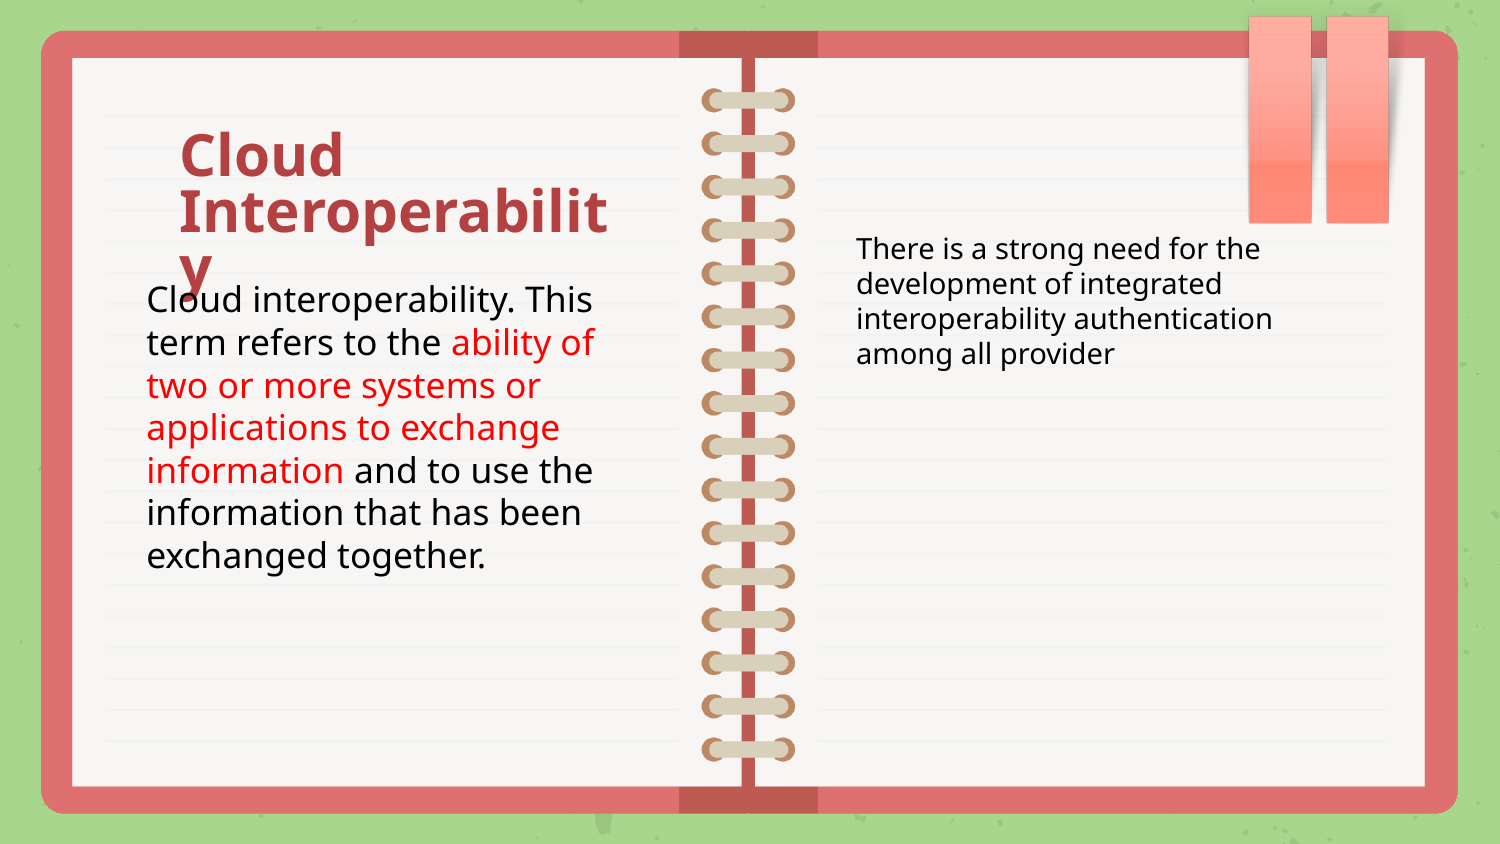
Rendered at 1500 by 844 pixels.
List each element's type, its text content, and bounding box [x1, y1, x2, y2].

title Cloud Interoperability [164, 116, 651, 262]
text_box There is a strong need for the development of integrated interoperability authentication among all provider [840, 215, 1381, 385]
text_box Cloud interoperability. This term refers to the ability of two or more systems or applications to exchange information and to use the information that has been exchanged together. [131, 262, 671, 591]
picture [41, 0, 1500, 814]
